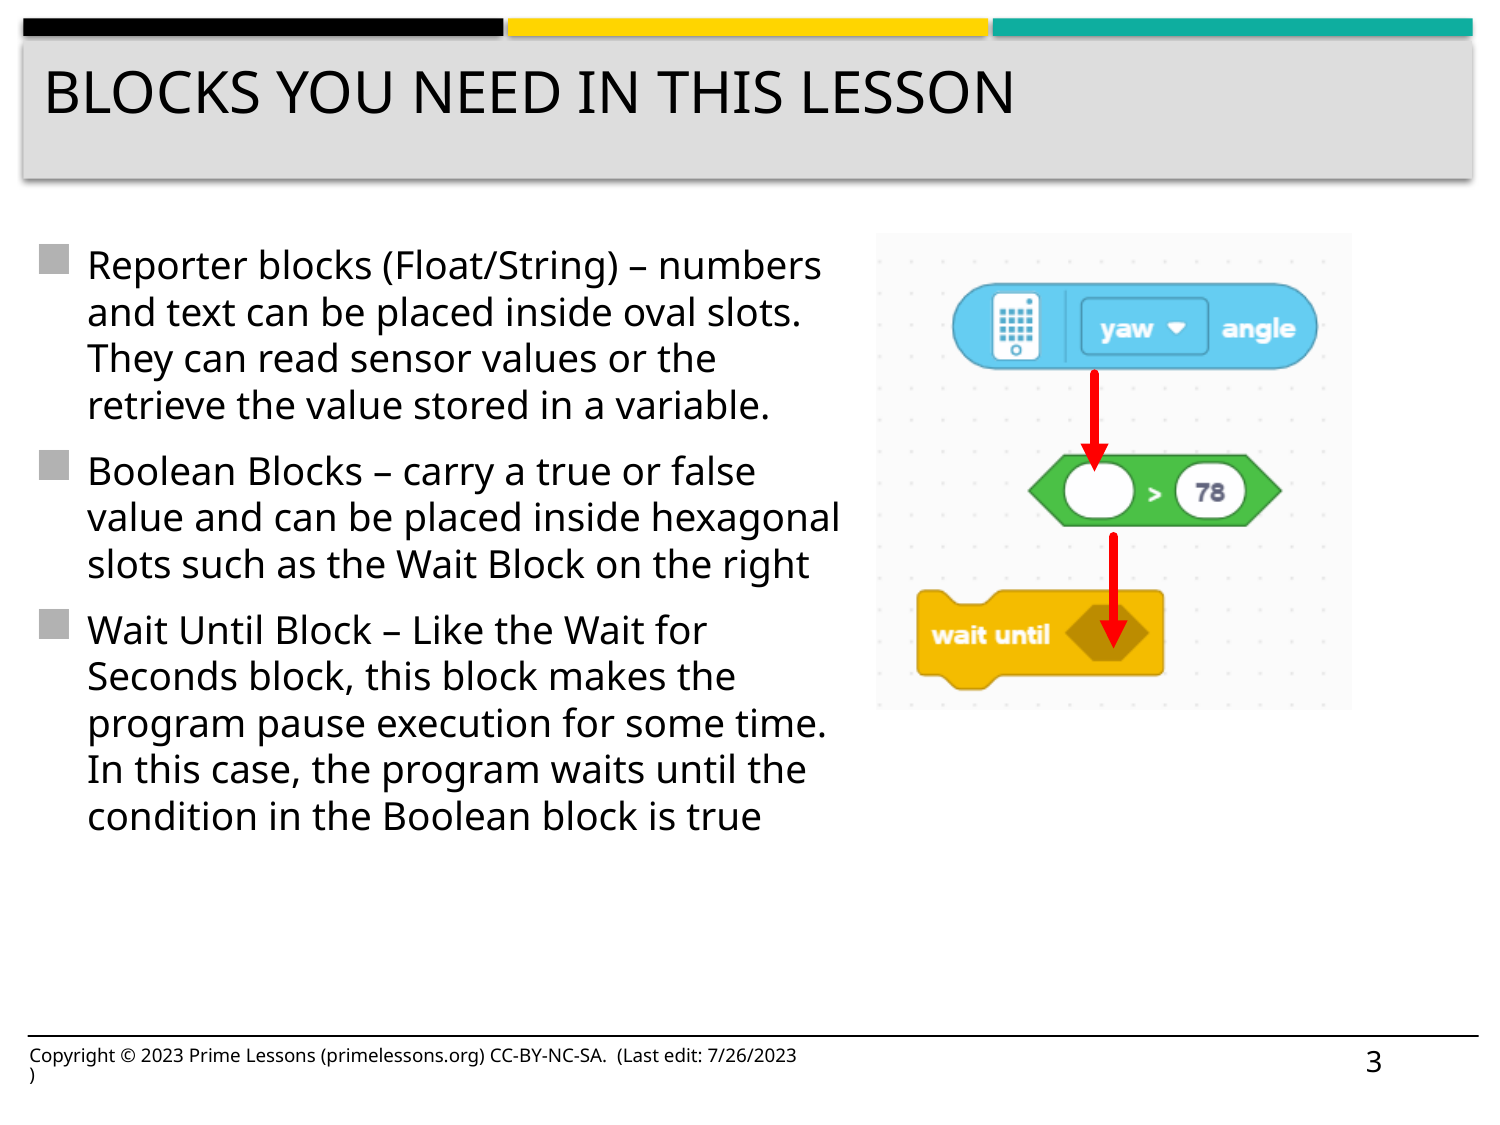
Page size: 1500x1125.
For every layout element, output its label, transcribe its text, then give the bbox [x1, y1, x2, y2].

picture [875, 232, 1352, 711]
list Reporter blocks (Float/String) – numbers and text can be placed inside oval slots. They can read sensor values or the retrieve the value stored in a variable. Boolean Blocks – carry a true or false value and can be placed inside hexagonal slots such as the Wait Block on the right Wait Until Block – Like the Wait for Seconds block, this block makes the program pause execution for some time. In this case, the program waits until the condition in the Boolean block is true [25, 233, 858, 974]
title BLOCKS YOU NEED in this lesson [28, 48, 1464, 172]
footer Copyright © 2023 Prime Lessons (primelessons.org) CC-BY-NC-SA. (Last edit: 7/26/2023) [14, 1036, 814, 1097]
slide_number 3 [1351, 1036, 1478, 1097]
